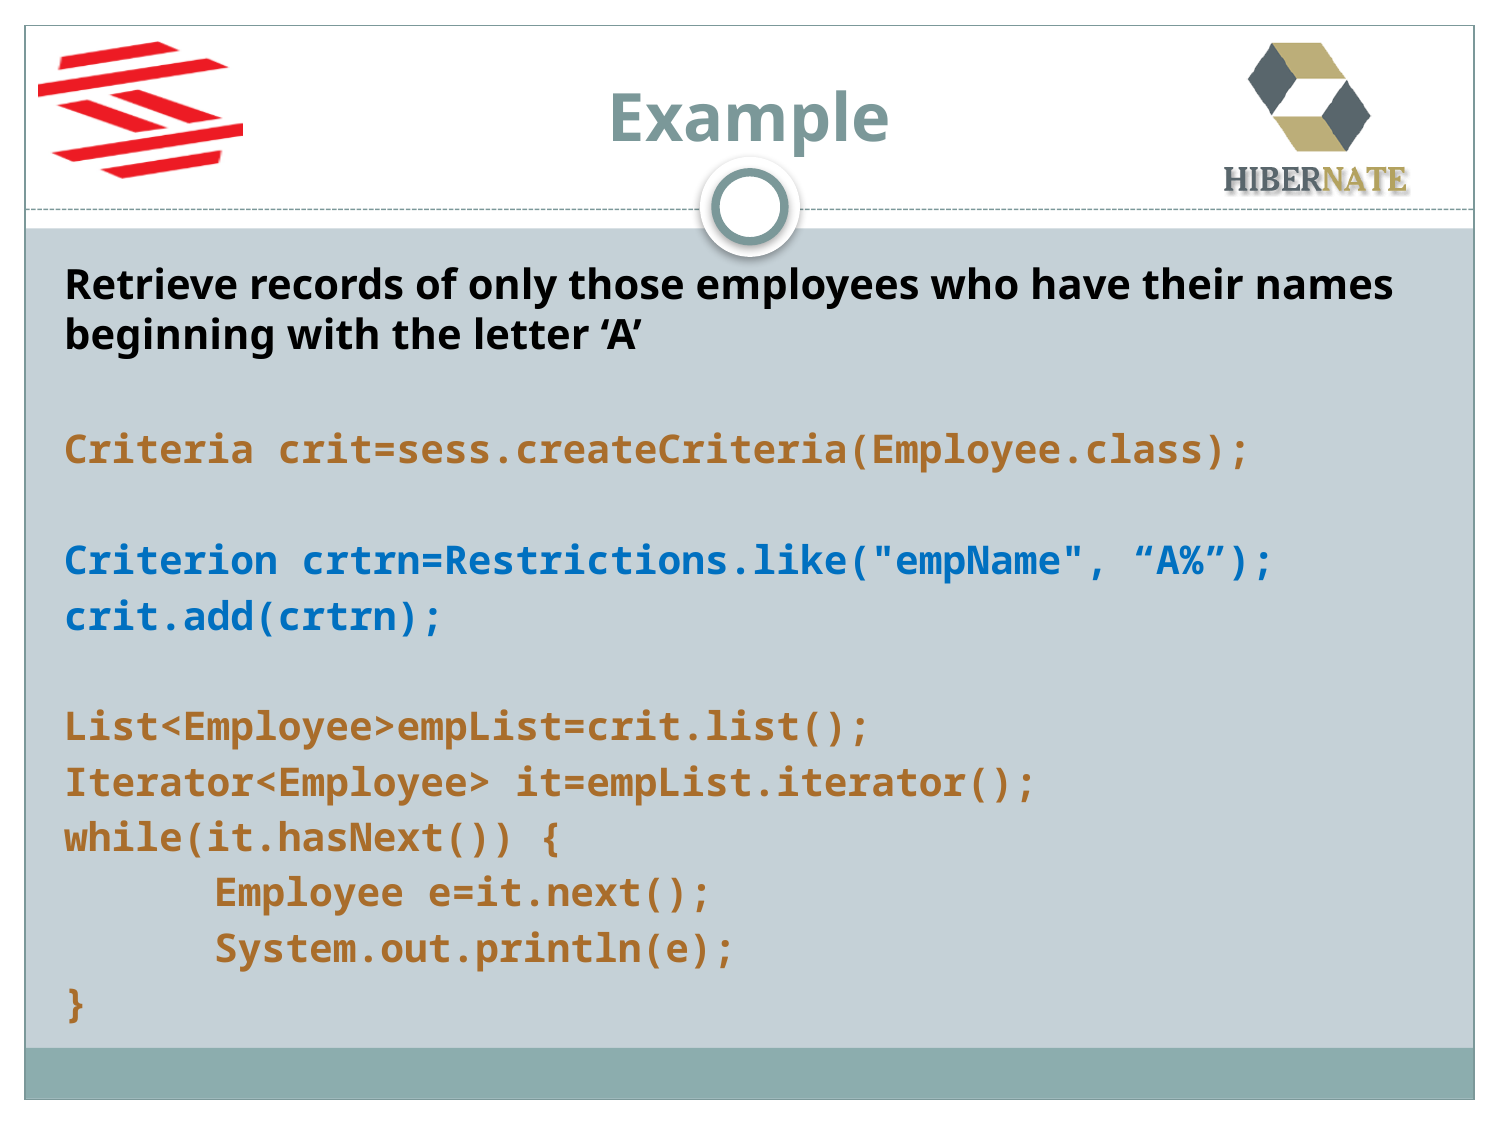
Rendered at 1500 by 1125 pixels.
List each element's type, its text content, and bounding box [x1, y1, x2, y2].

title Example [237, 37, 1450, 162]
list Retrieve records of only those employees who have their names beginning with the letter ‘A’ Criteria crit=sess.createCriteria(Employee.class); Criterion crtrn=Restrictions.like("empName", “A%”); crit.add(crtrn); List<Employee>empList=crit.list(); Iterator<Employee> it=empList.iterator(); while(it.hasNext()) { Employee e=it.next(); System.out.println(e); } [49, 250, 1445, 1001]
picture [1223, 42, 1411, 197]
picture [37, 40, 243, 185]
